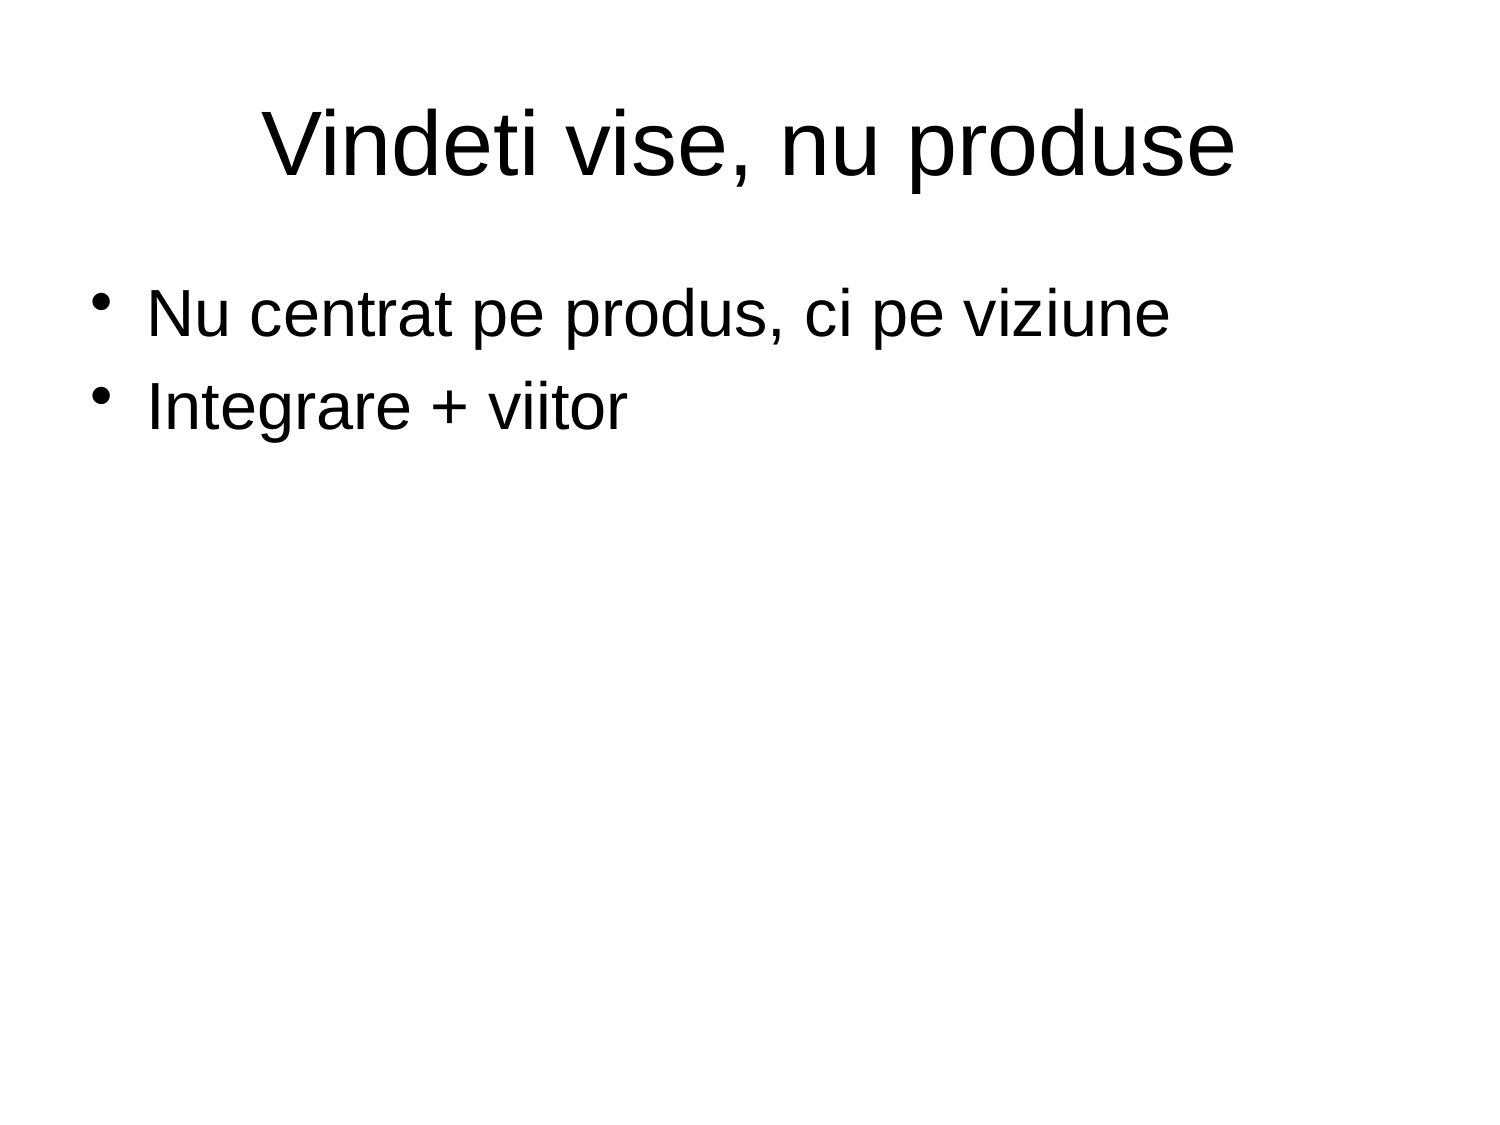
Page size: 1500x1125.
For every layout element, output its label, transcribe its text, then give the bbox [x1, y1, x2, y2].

list Nu centrat pe produs, ci pe viziune Integrare + viitor [74, 262, 1426, 1006]
title Vindeti vise, nu produse [74, 44, 1426, 233]
